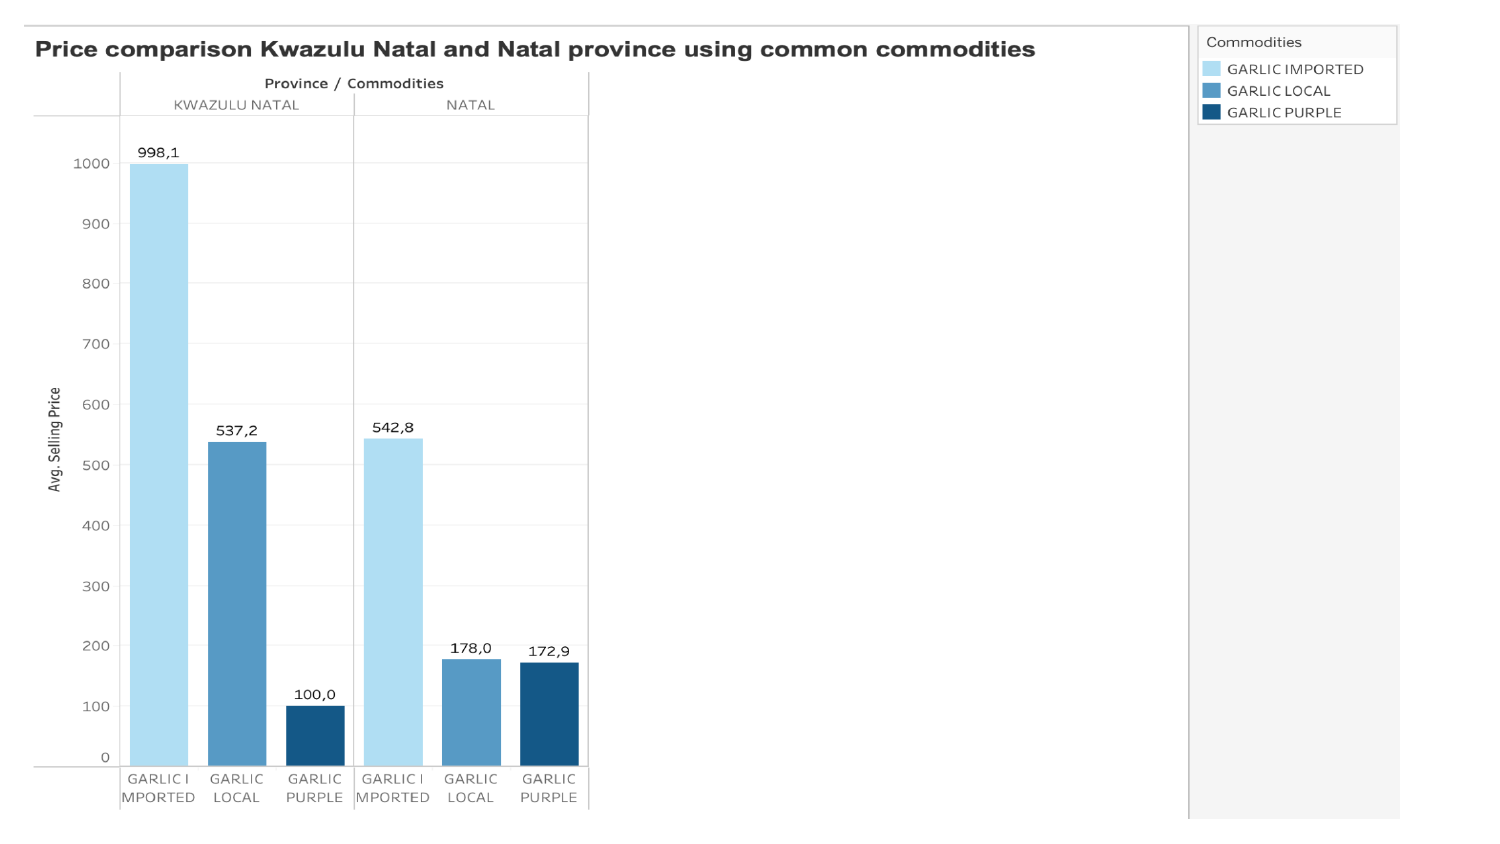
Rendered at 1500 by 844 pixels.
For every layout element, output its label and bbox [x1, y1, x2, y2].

picture [24, 24, 1401, 819]
